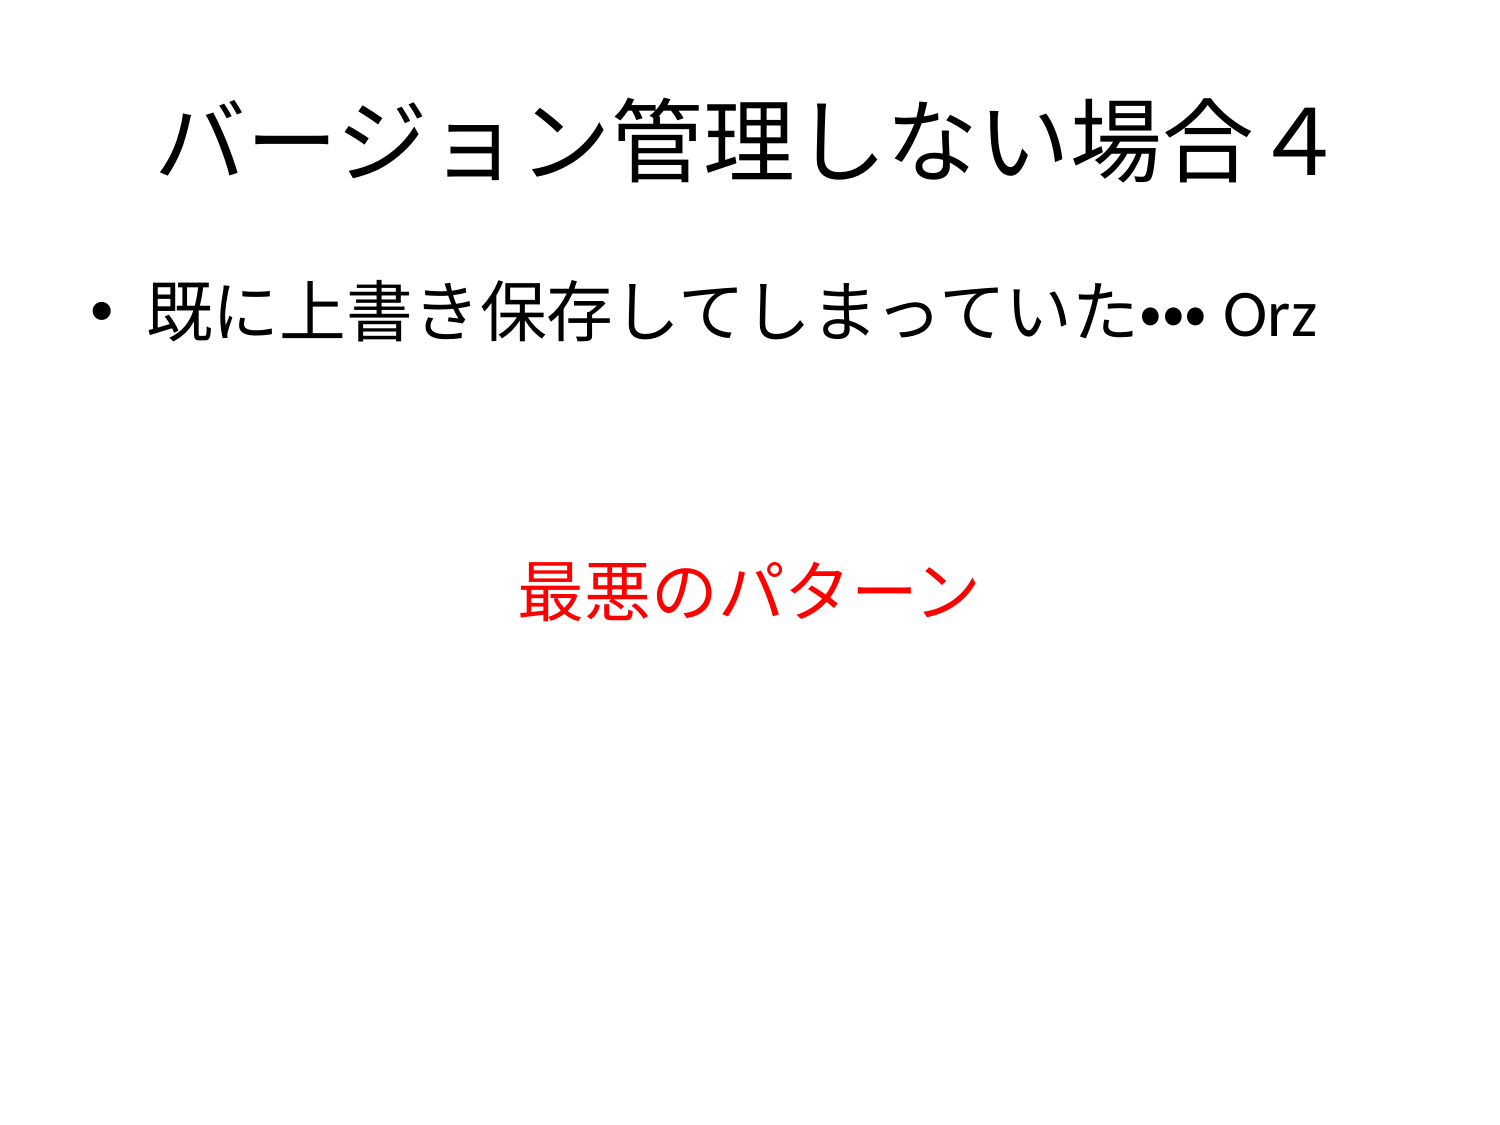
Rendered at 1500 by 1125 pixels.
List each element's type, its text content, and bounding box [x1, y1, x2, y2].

list 既に上書き保存してしまっていた・・・Orz 最悪のパターン [75, 262, 1425, 1005]
title バージョン管理しない場合４ [75, 45, 1425, 233]
